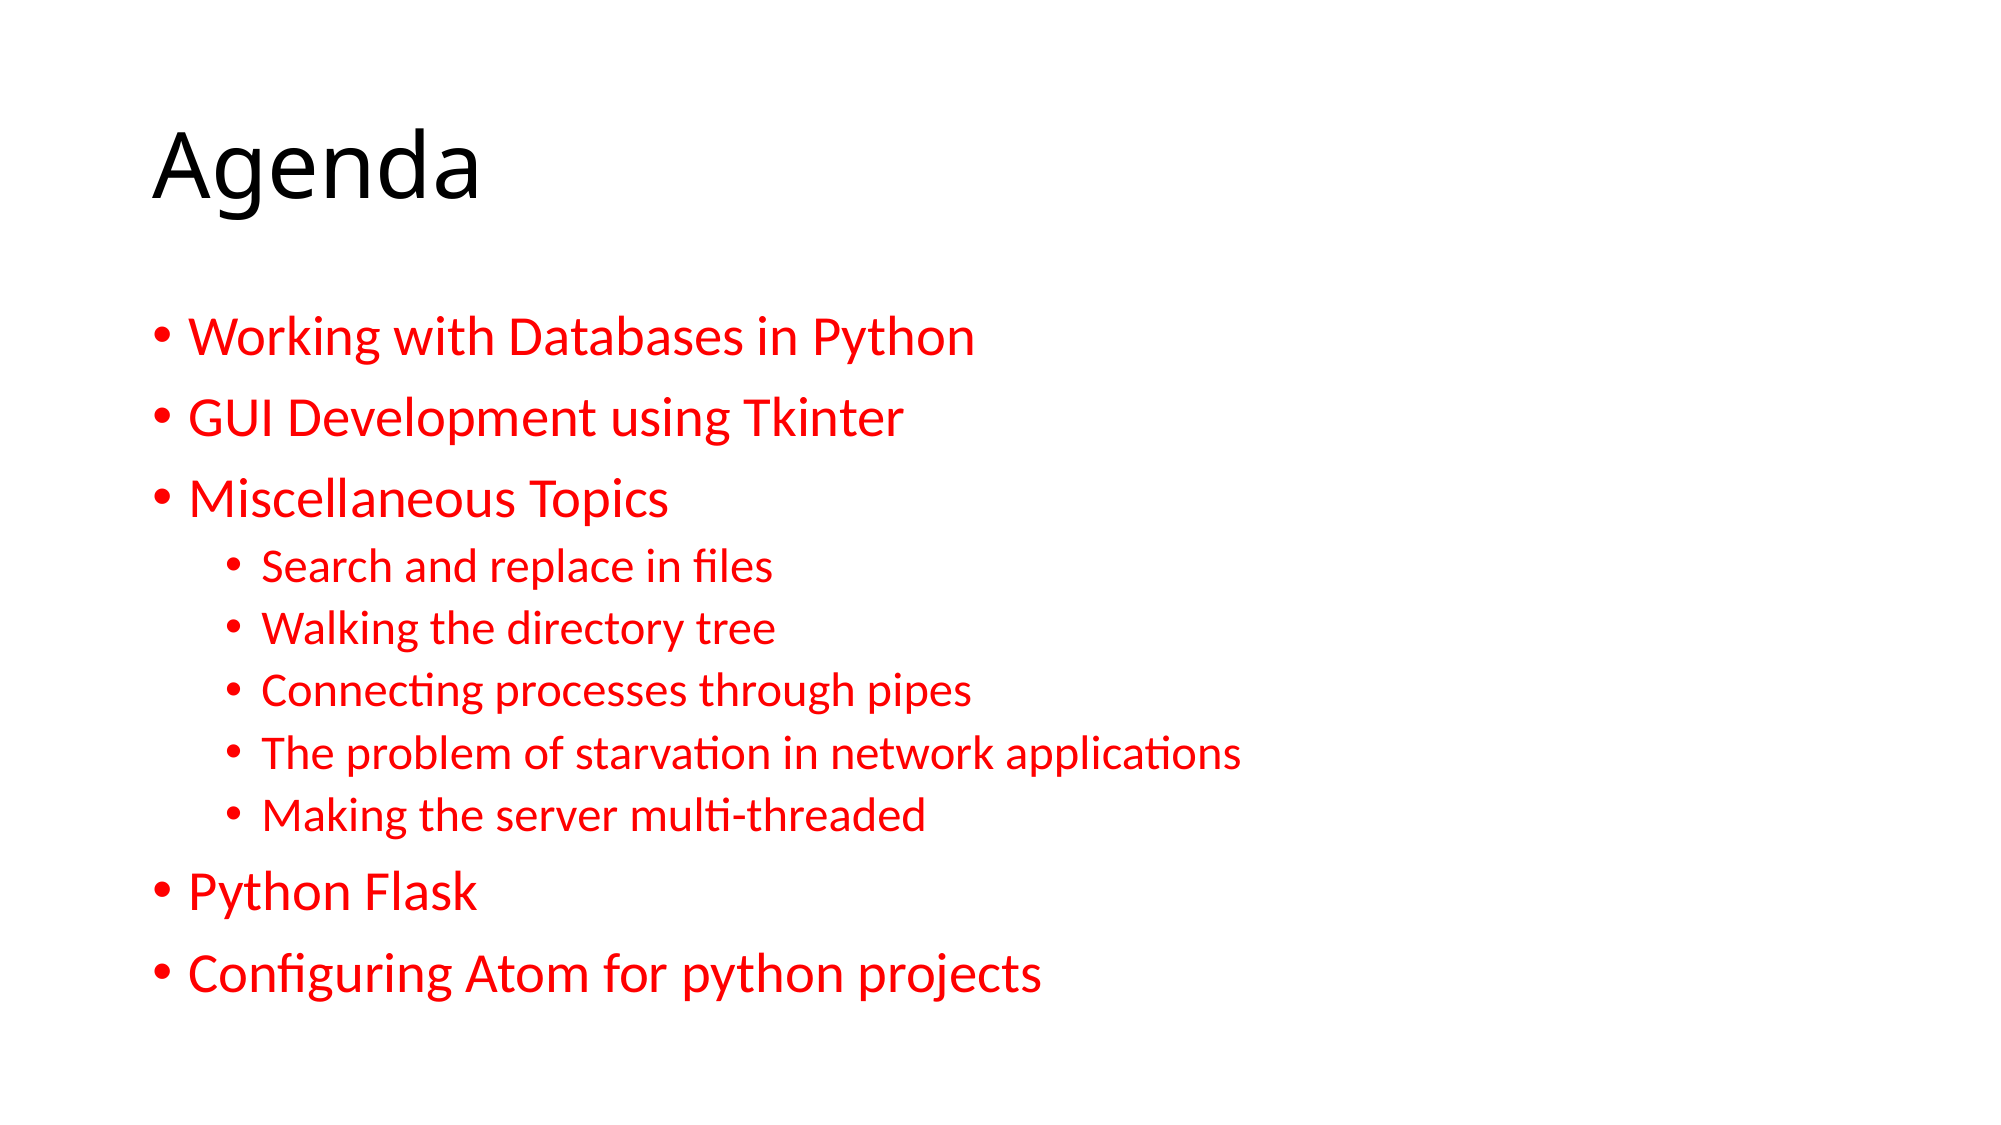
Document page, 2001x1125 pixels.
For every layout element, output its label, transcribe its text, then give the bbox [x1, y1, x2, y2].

title Agenda [137, 59, 1863, 278]
list Working with Databases in Python GUI Development using Tkinter Miscellaneous Topics Search and replace in files Walking the directory tree Connecting processes through pipes The problem of starvation in network applications Making the server multi-threaded Python Flask Configuring Atom for python projects [137, 299, 1863, 1014]
